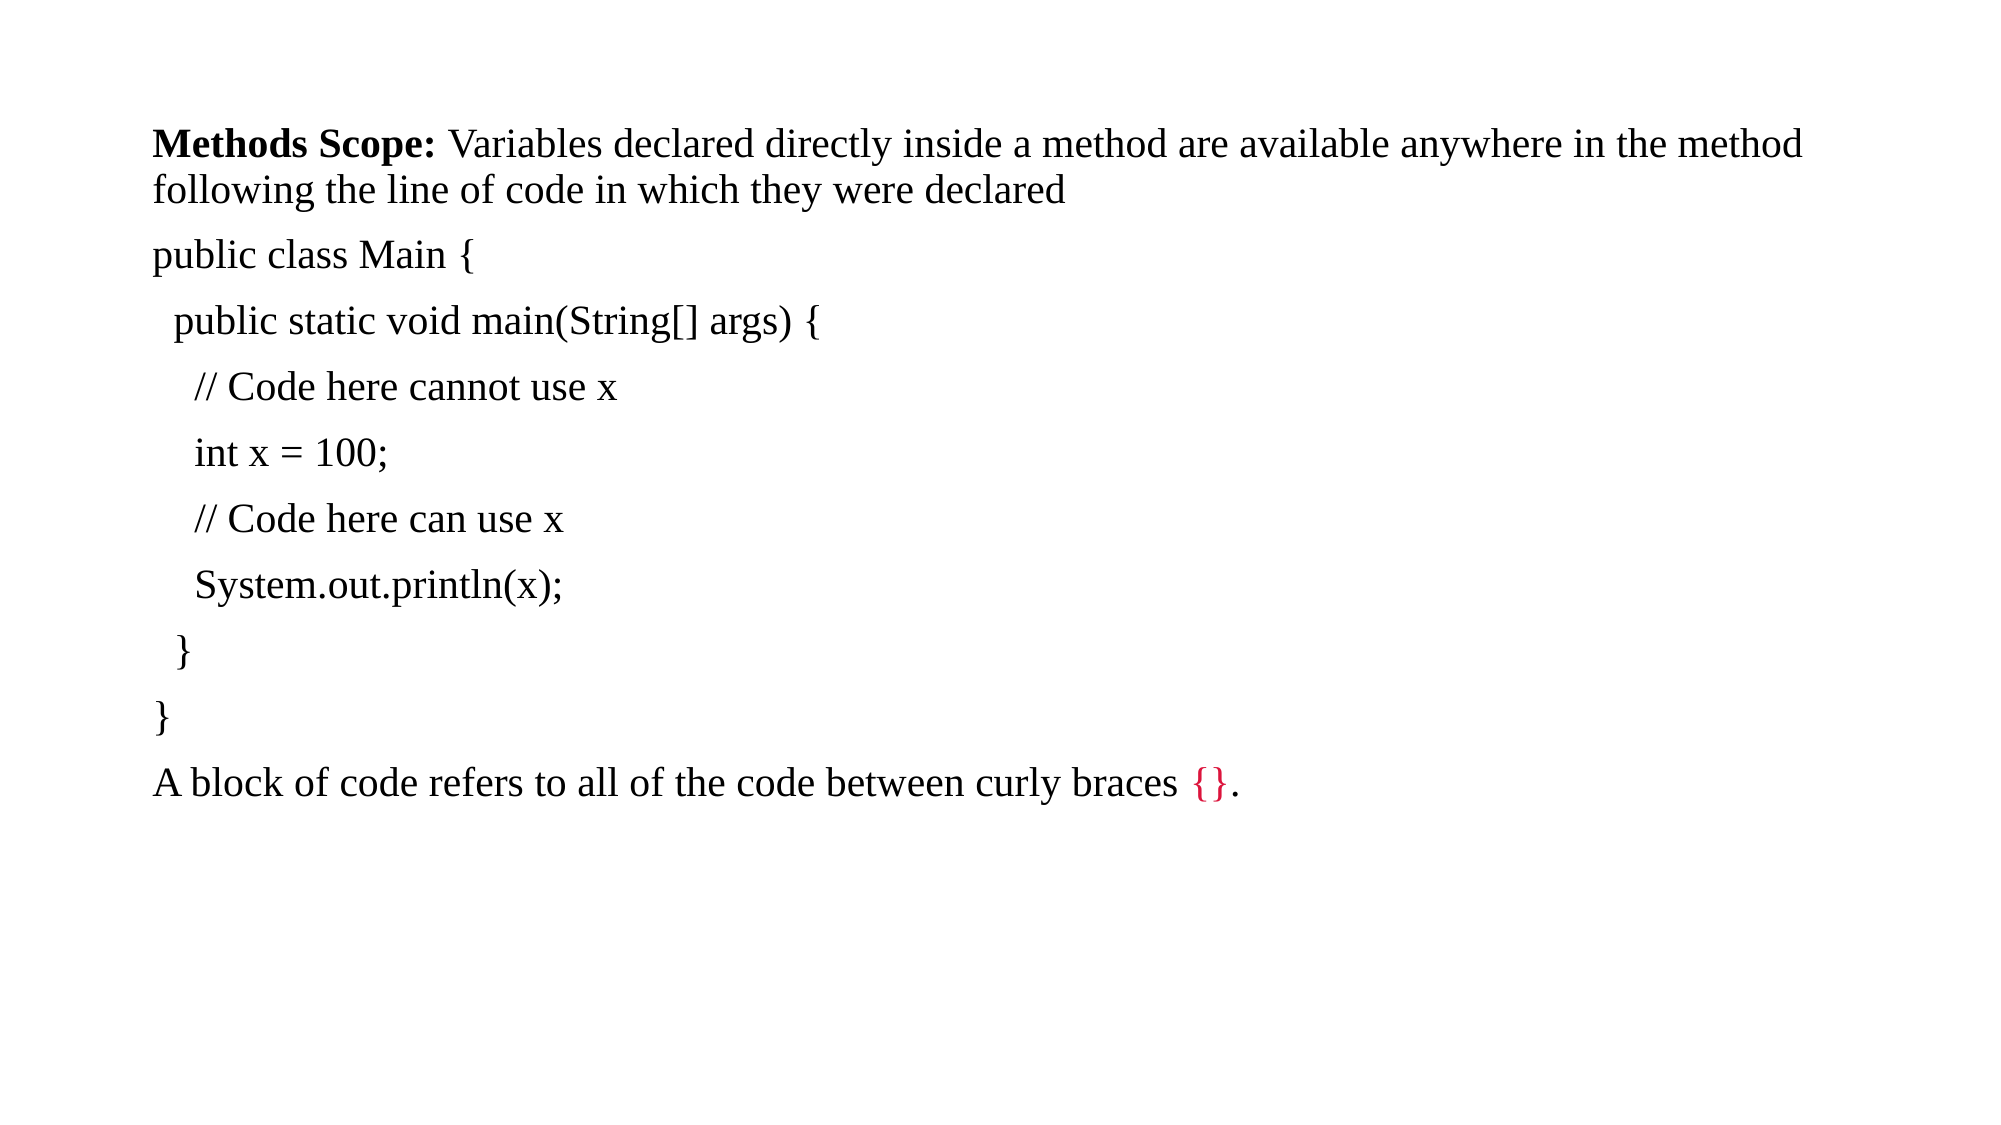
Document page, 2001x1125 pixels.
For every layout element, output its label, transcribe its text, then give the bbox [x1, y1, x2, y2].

list Methods Scope: Variables declared directly inside a method are available anywhere in the method following the line of code in which they were declared public class Main { public static void main(String[] args) { // Code here cannot use x int x = 100; // Code here can use x System.out.println(x); } } A block of code refers to all of the code between curly braces {}. [137, 114, 1863, 1014]
